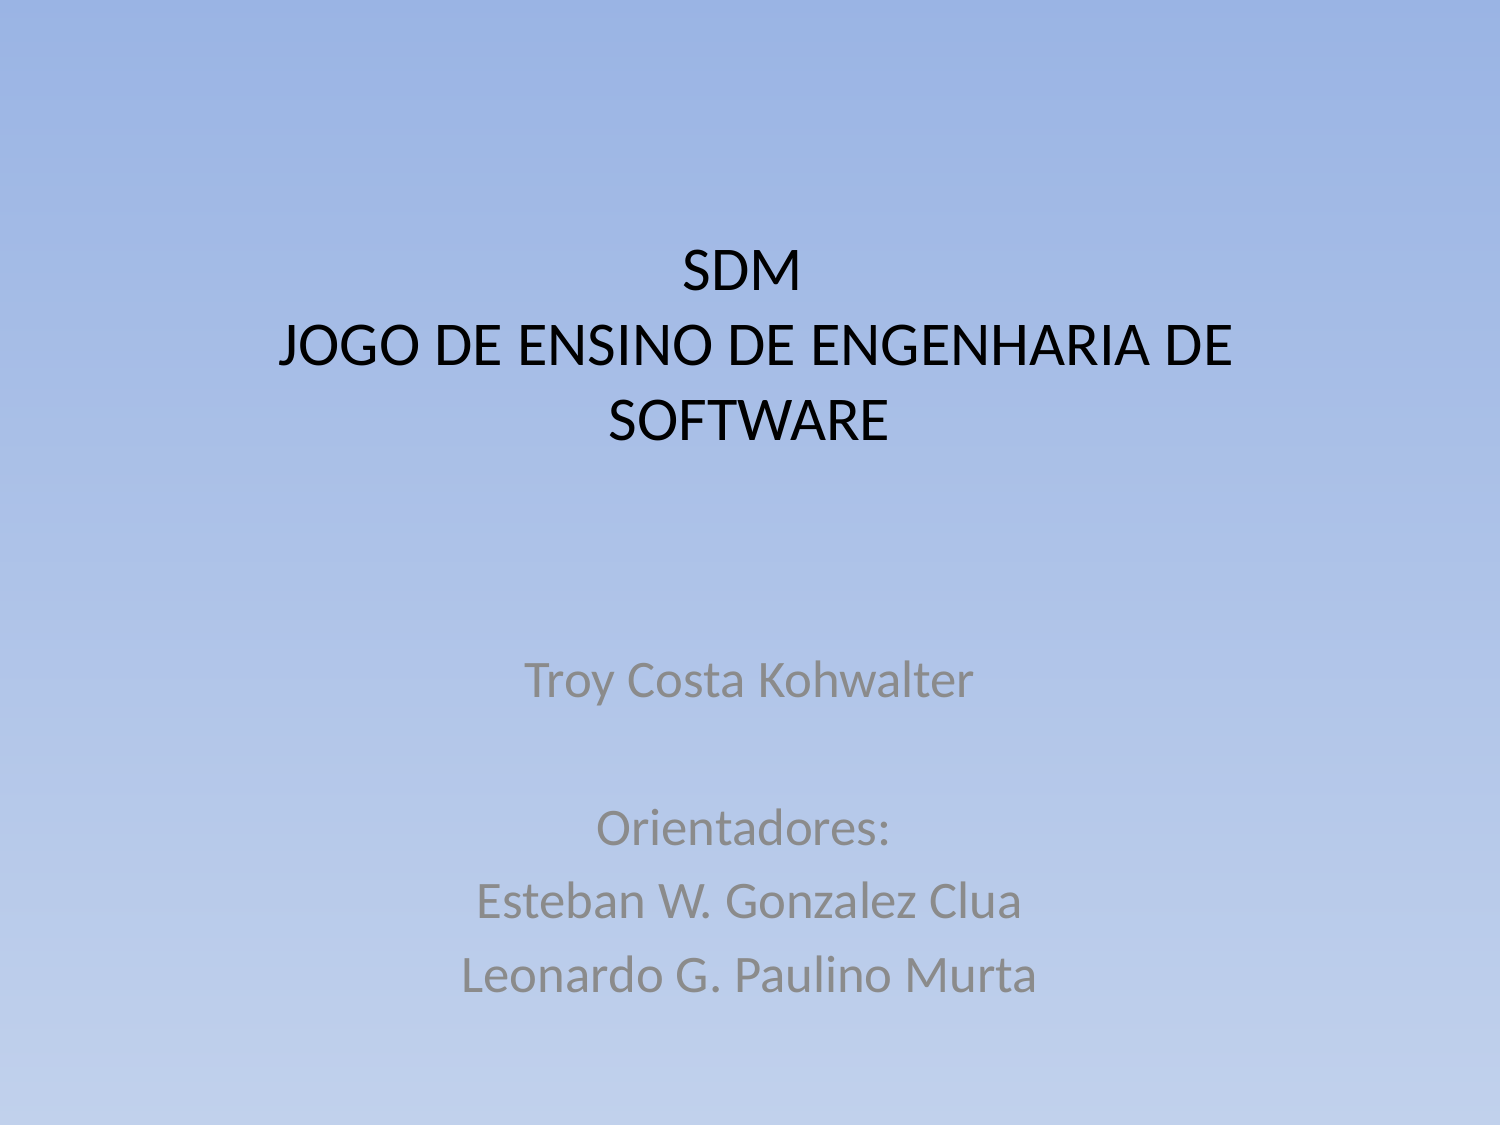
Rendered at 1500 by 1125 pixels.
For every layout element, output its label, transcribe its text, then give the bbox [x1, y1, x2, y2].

title SDM JOGO DE ENSINO DE ENGENHARIA DE SOFTWARE [112, 219, 1388, 461]
subtitle Troy Costa Kohwalter Orientadores: Esteban W. Gonzalez Clua Leonardo G. Paulino Murta [225, 637, 1275, 1012]
